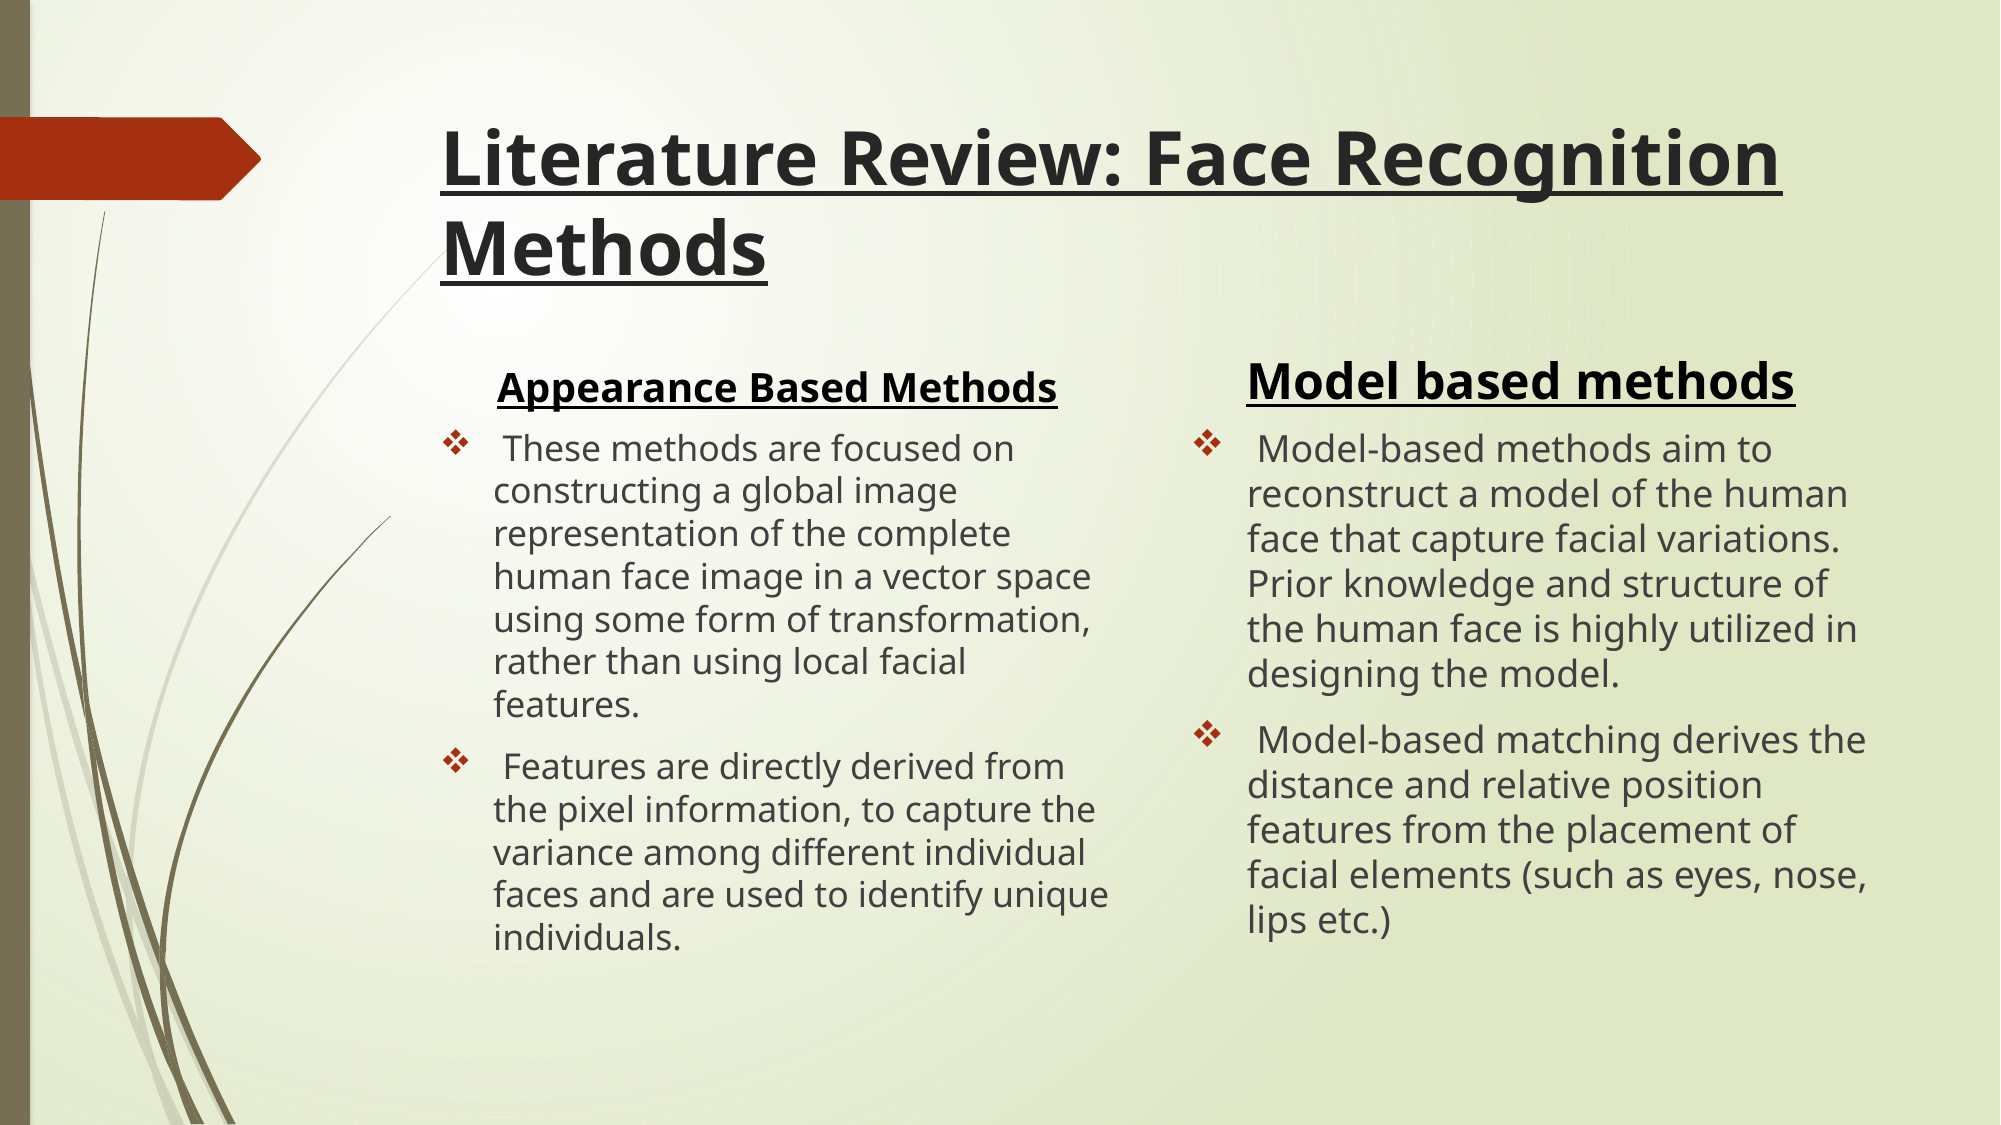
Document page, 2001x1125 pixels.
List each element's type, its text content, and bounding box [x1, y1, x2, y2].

list These methods are focused on constructing a global image representation of the complete human face image in a vector space using some form of transformation, rather than using local facial features. Features are directly derived from the pixel information, to capture the variance among different individual faces and are used to identify unique individuals. [424, 418, 1138, 969]
list Model-based methods aim to reconstruct a model of the human face that capture facial variations. Prior knowledge and structure of the human face is highly utilized in designing the model. Model-based matching derives the distance and relative position features from the placement of facial elements (such as eyes, nose, lips etc.) [1175, 417, 1888, 968]
list Model based methods [1231, 323, 1888, 417]
list Appearance Based Methods [482, 323, 1138, 418]
title Literature Review: Face Recognition Methods [425, 102, 1888, 313]
